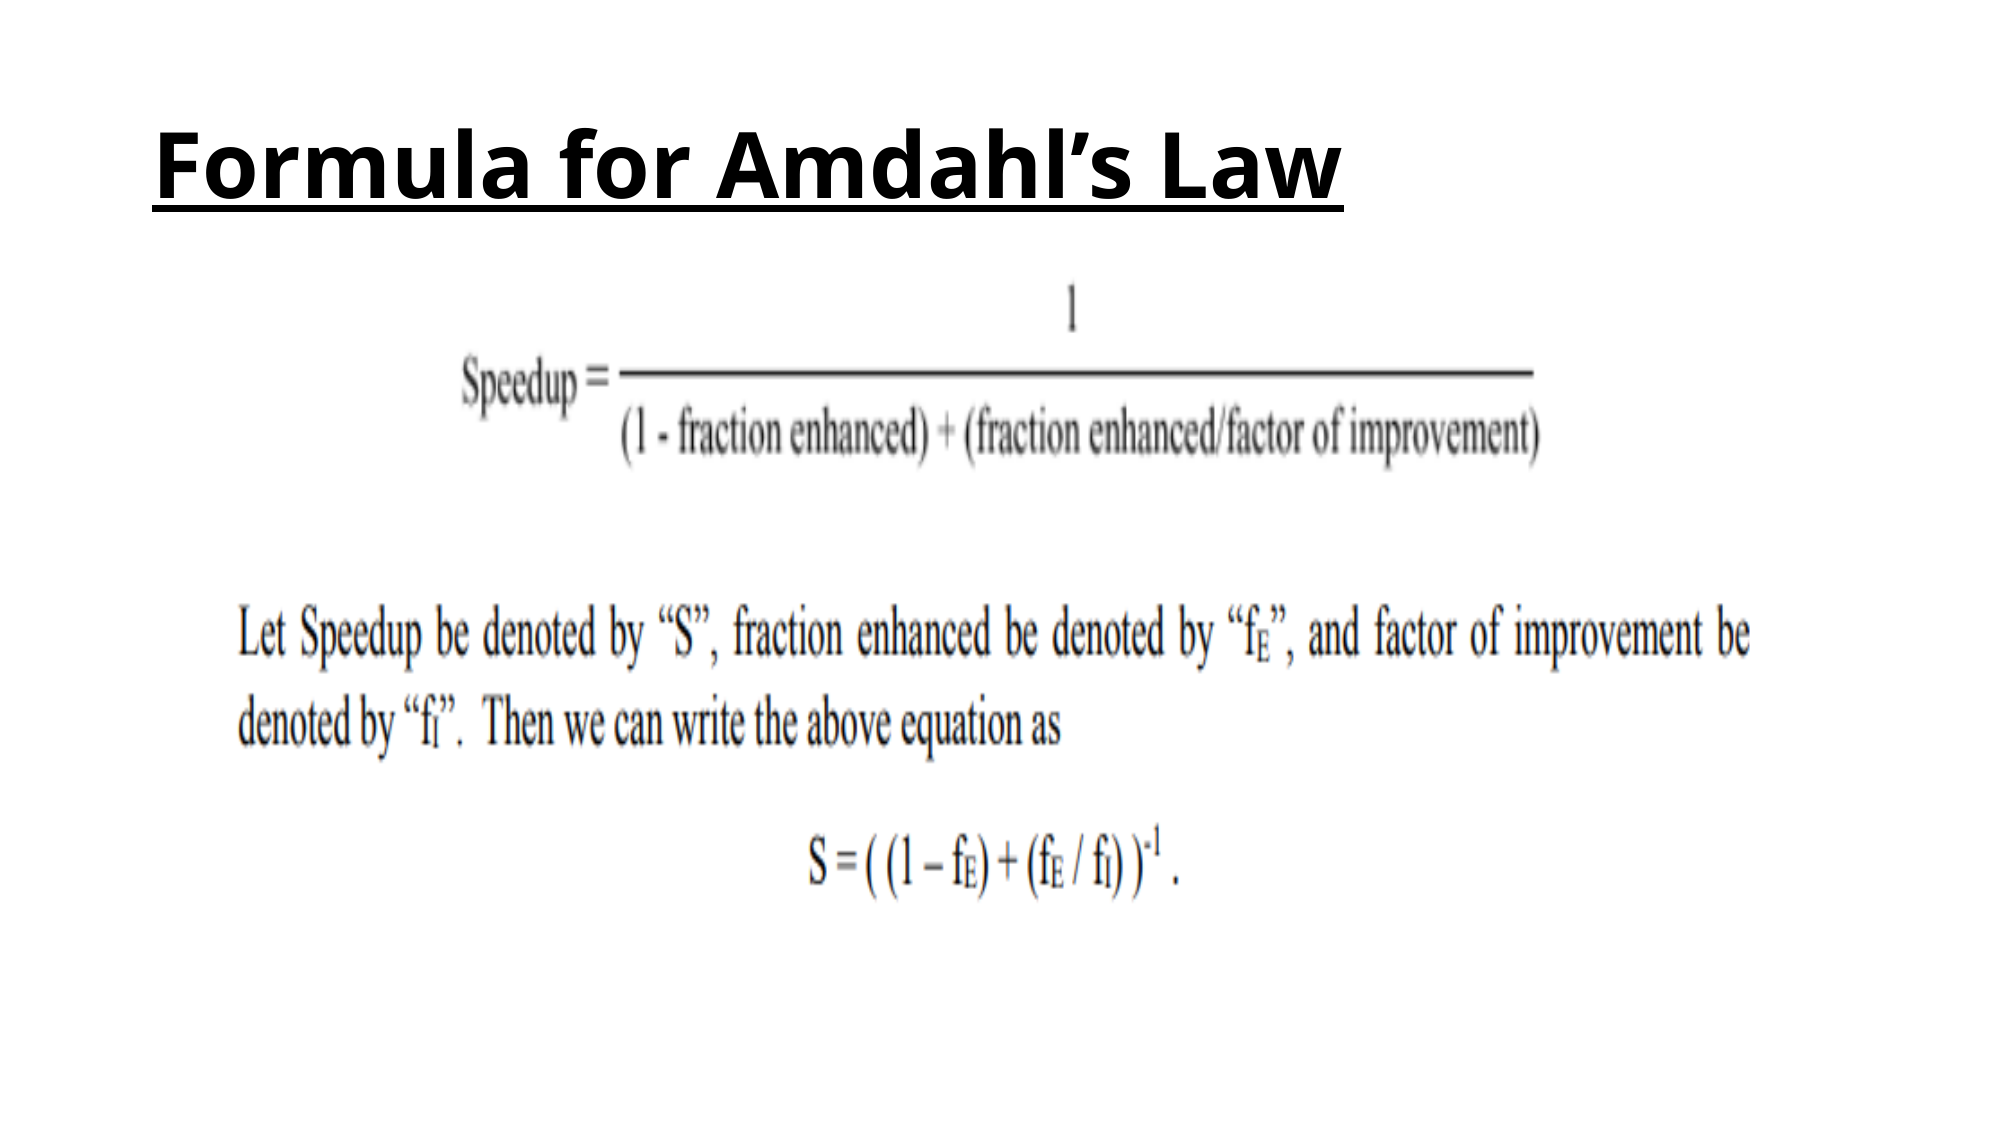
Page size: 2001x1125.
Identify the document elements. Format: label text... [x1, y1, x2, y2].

title Formula for Amdahl’s Law [137, 59, 1863, 278]
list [218, 229, 1775, 950]
